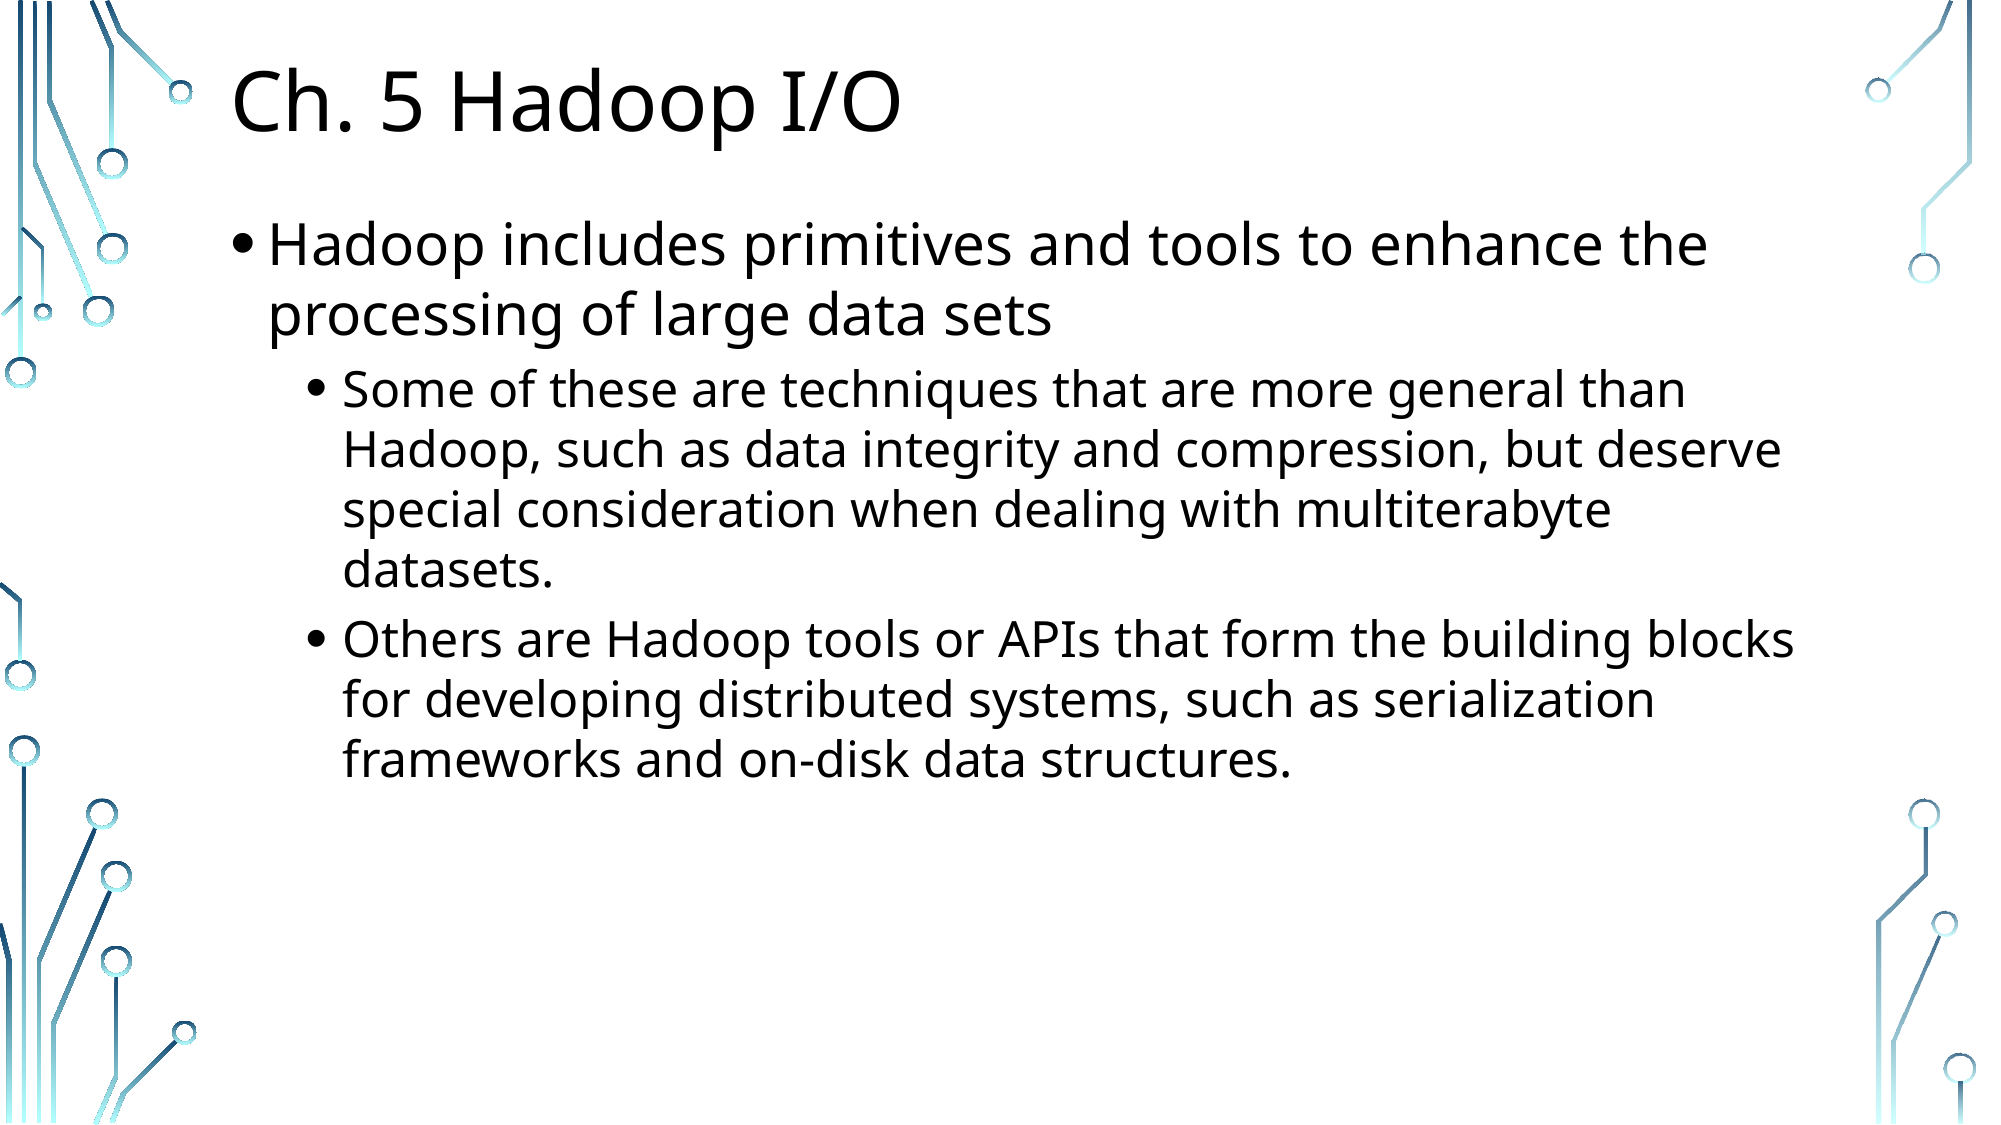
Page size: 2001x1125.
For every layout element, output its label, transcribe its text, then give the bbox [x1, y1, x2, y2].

list Hadoop includes primitives and tools to enhance the processing of large data sets Some of these are techniques that are more general than Hadoop, such as data integrity and compression, but deserve special consideration when dealing with multiterabyte datasets. Others are Hadoop tools or APIs that form the building blocks for developing distributed systems, such as serialization frameworks and on-disk data structures. [215, 199, 1819, 1067]
title Ch. 5 Hadoop I/O [215, 43, 1819, 167]
